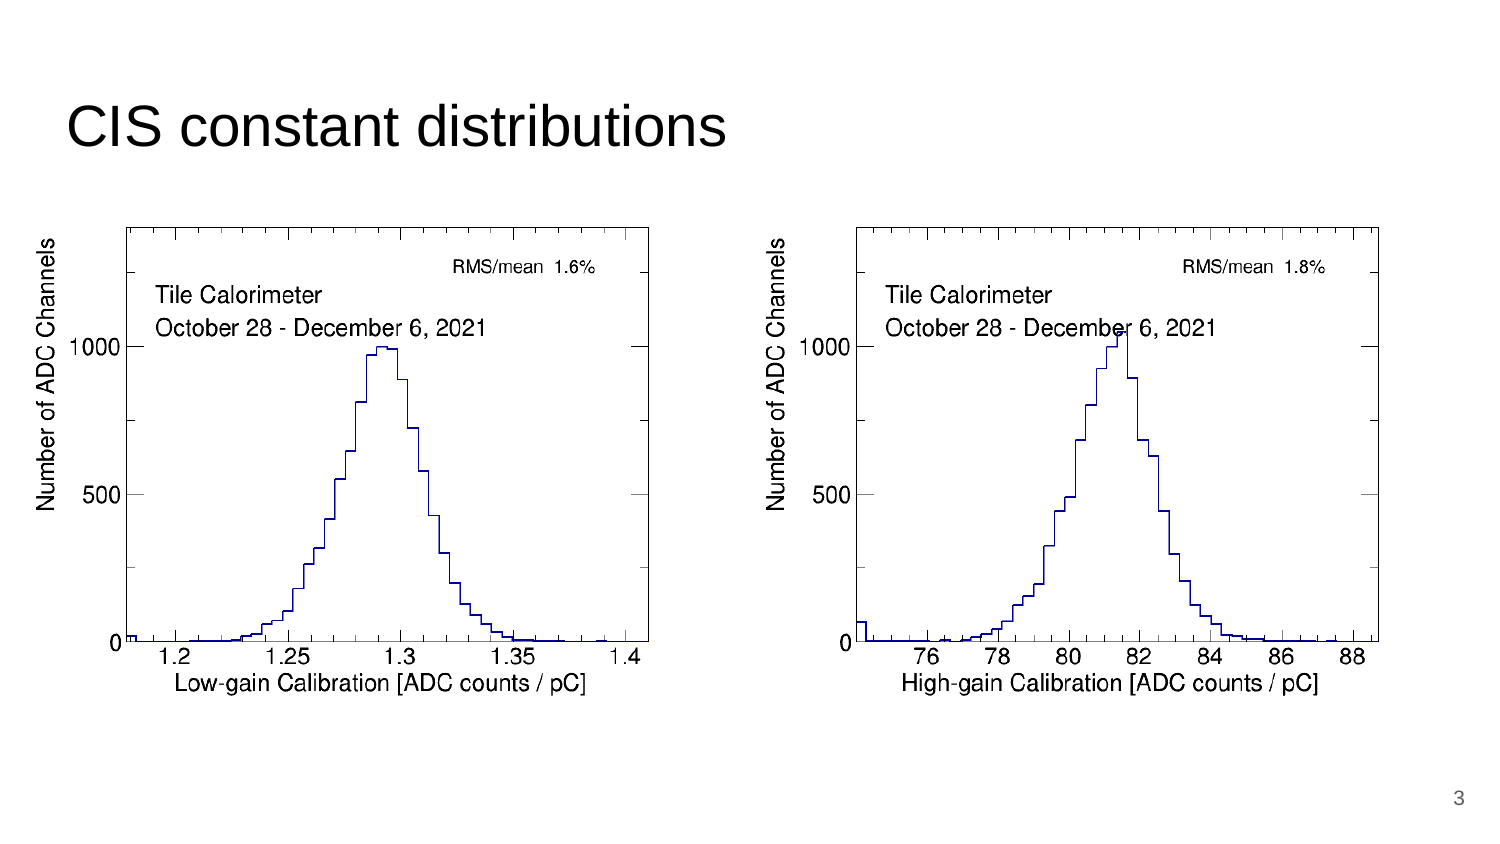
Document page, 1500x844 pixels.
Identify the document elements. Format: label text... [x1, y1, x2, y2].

slide_number ‹#› [1389, 764, 1480, 830]
title CIS constant distributions [51, 72, 1449, 167]
picture [24, 201, 751, 725]
picture [754, 201, 1481, 725]
